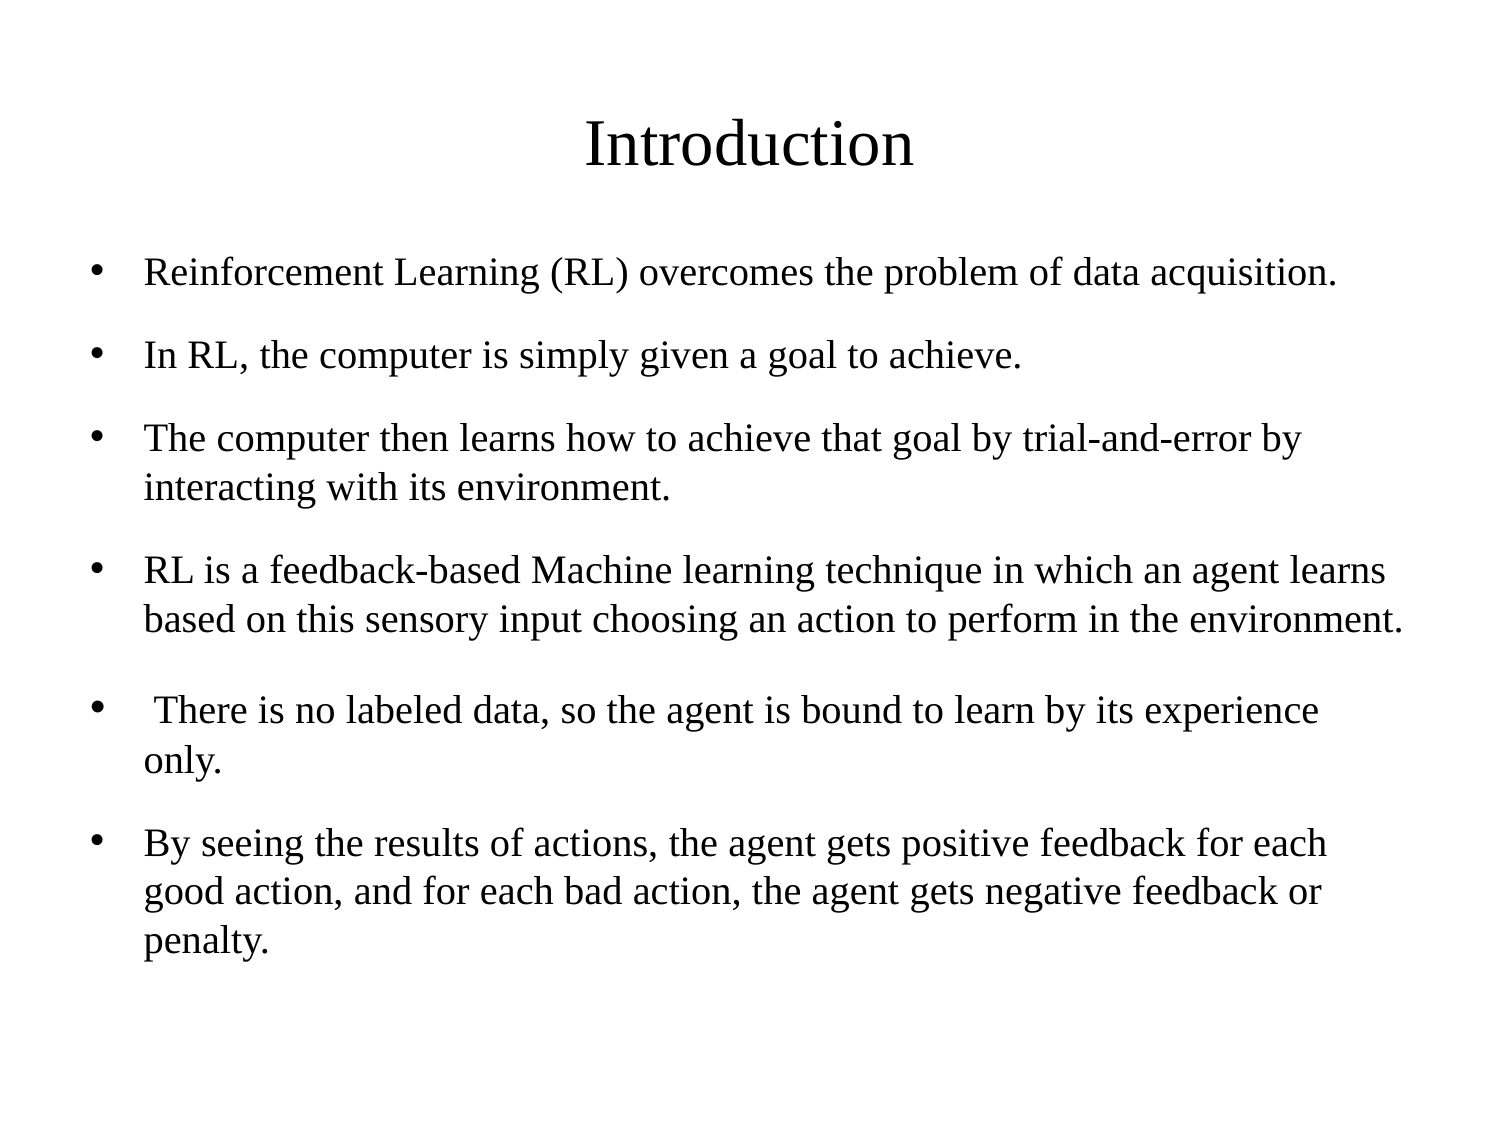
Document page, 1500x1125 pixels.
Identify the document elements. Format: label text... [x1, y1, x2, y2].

title Introduction [75, 45, 1425, 233]
list Reinforcement Learning (RL) overcomes the problem of data acquisition. In RL, the computer is simply given a goal to achieve. The computer then learns how to achieve that goal by trial-and-error by interacting with its environment. RL is a feedback-based Machine learning technique in which an agent learns based on this sensory input choosing an action to perform in the environment. There is no labeled data, so the agent is bound to learn by its experience only. By seeing the results of actions, the agent gets positive feedback for each good action, and for each bad action, the agent gets negative feedback or penalty. [75, 237, 1425, 1005]
